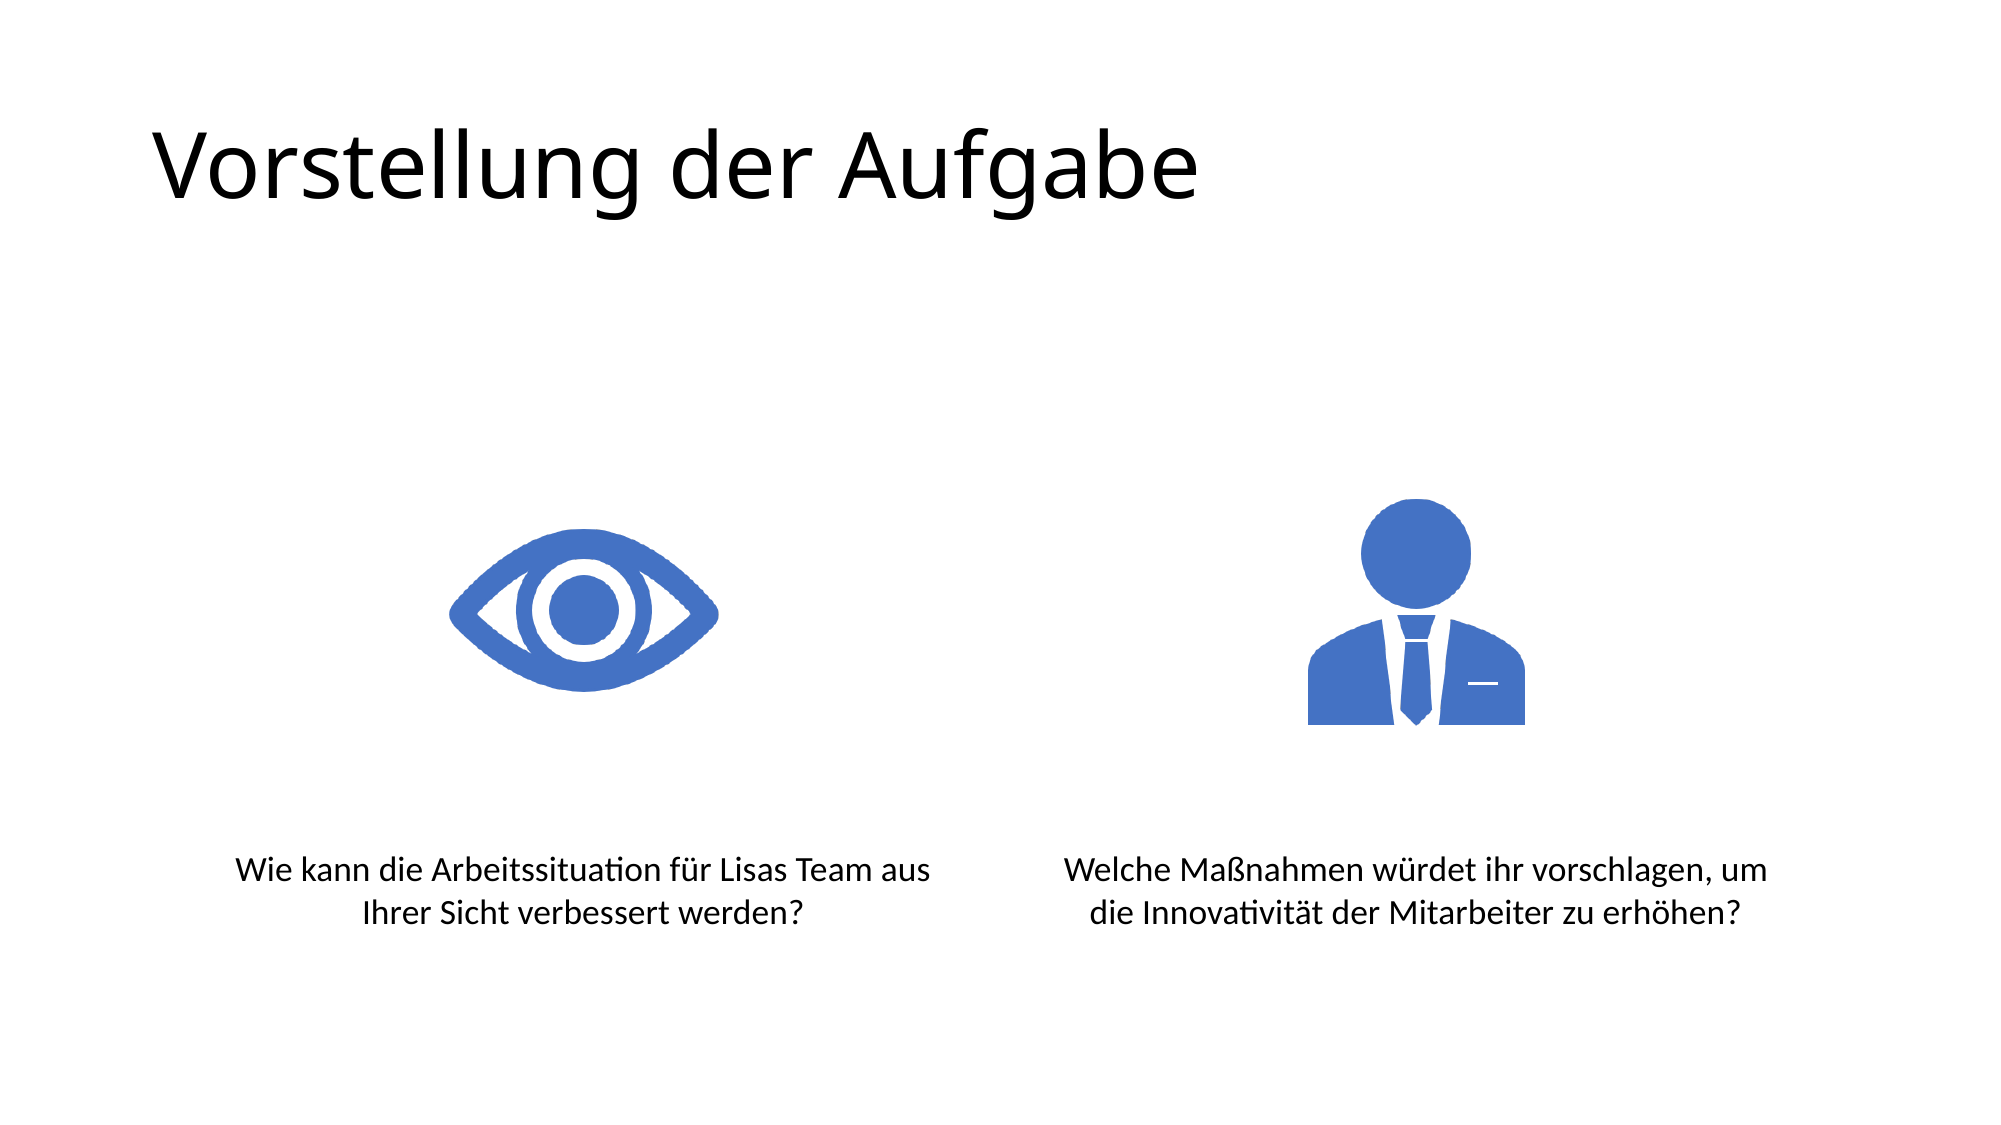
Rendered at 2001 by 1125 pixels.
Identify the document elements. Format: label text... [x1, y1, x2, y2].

title Vorstellung der Aufgabe [137, 59, 1863, 278]
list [137, 289, 1863, 1125]
